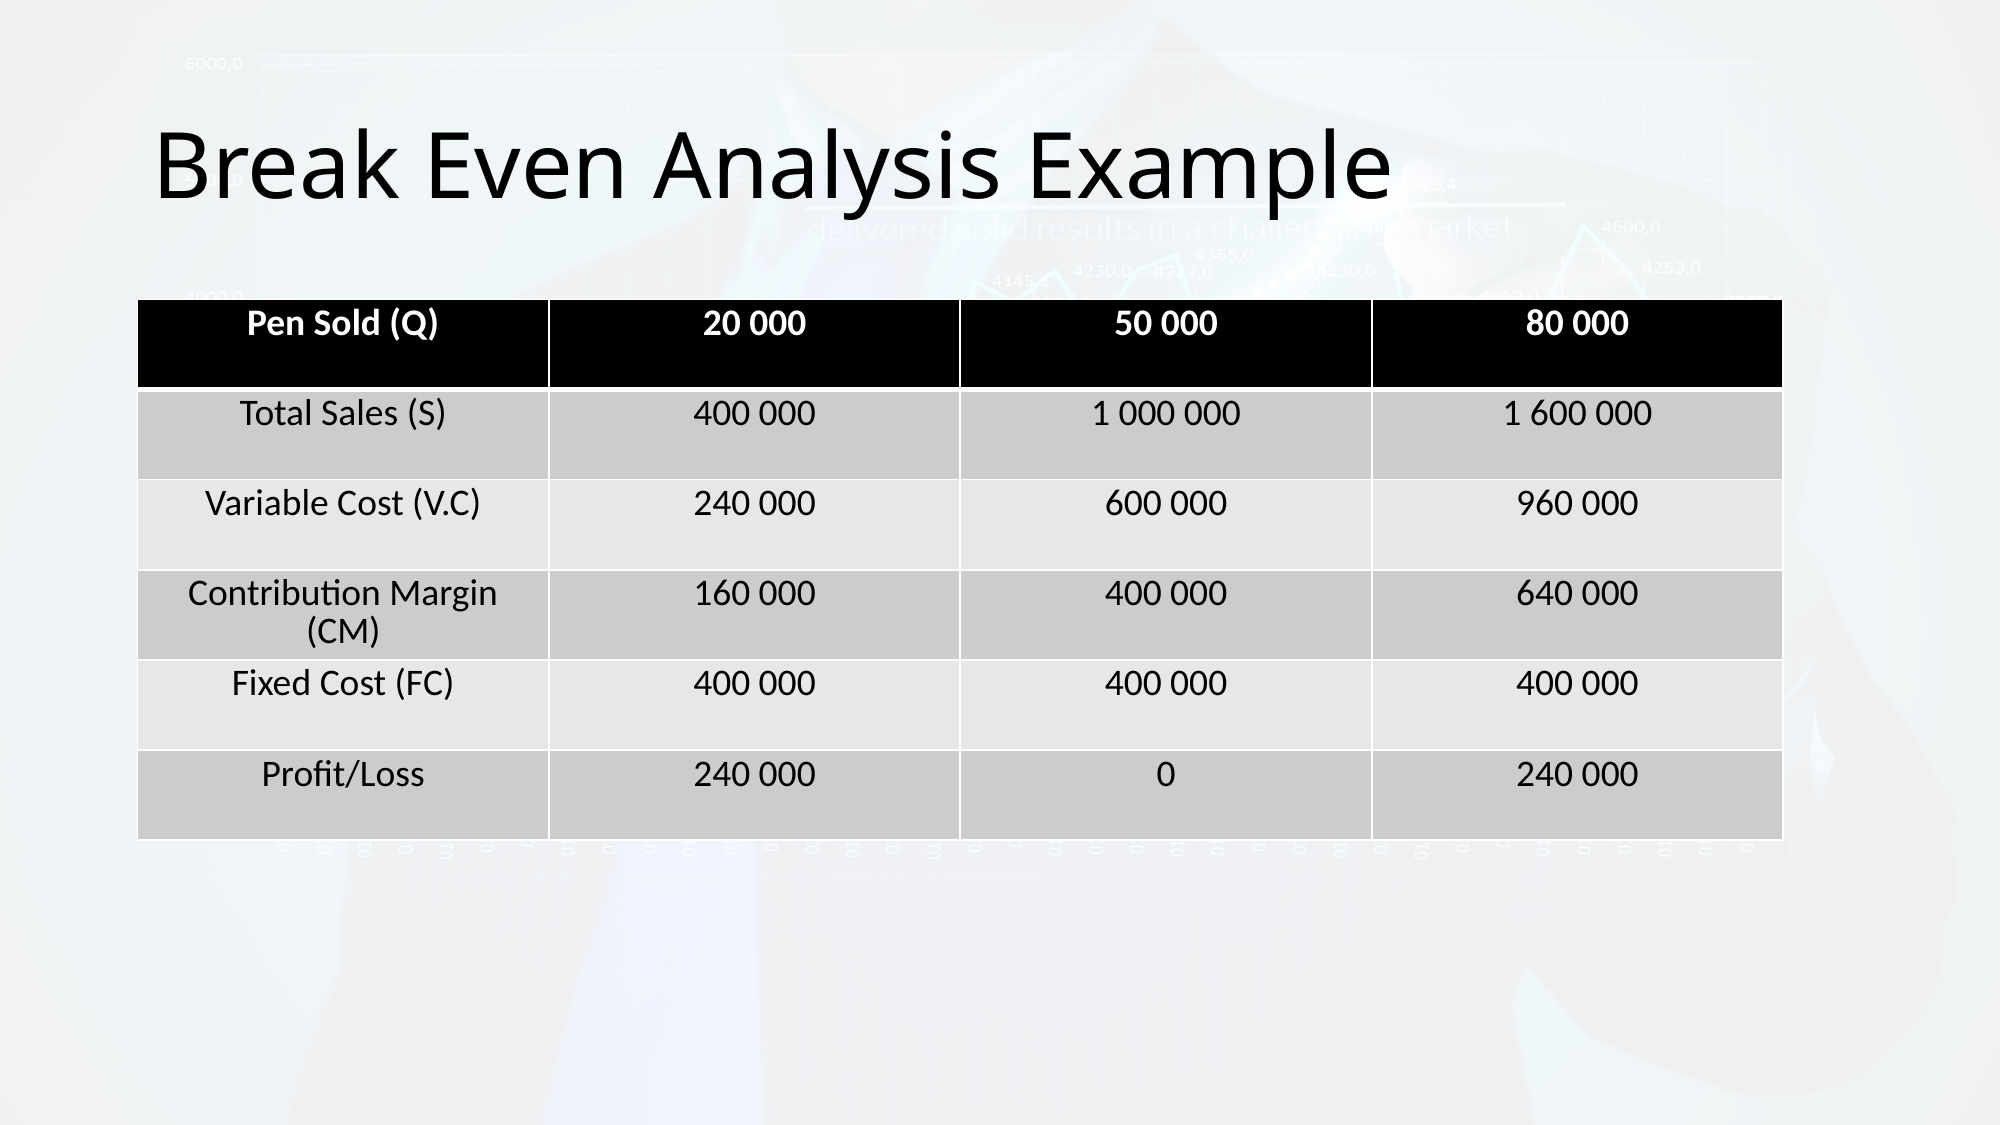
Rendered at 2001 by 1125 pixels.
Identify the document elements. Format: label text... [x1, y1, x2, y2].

table_cell 400 000 [550, 392, 959, 479]
table_cell Profit/Loss [138, 751, 548, 839]
table_cell Fixed Cost (FC) [138, 661, 548, 749]
table_header 50 000 [961, 300, 1371, 387]
table_cell 960 000 [1373, 480, 1782, 569]
table_header 20 000 [550, 300, 959, 387]
table_cell 240 000 [550, 480, 959, 569]
table_header Pen Sold (Q) [138, 300, 548, 387]
table_cell Contribution Margin (CM) [138, 571, 548, 659]
table_header 80 000 [1373, 300, 1782, 387]
table_cell 1 000 000 [961, 392, 1371, 479]
table_cell Total Sales (S) [138, 392, 548, 479]
table_cell 160 000 [550, 571, 959, 659]
table_cell 1 600 000 [1373, 392, 1782, 479]
table_cell 400 000 [1373, 661, 1782, 749]
table_cell 400 000 [961, 661, 1371, 749]
table_cell 640 000 [1373, 571, 1782, 659]
table_cell 400 000 [550, 661, 959, 749]
table_cell 400 000 [961, 571, 1371, 659]
table_cell Variable Cost (V.C) [138, 480, 548, 569]
table_cell 240 000 [550, 751, 959, 839]
table_cell 0 [961, 751, 1371, 839]
title Break Even Analysis Example [137, 59, 1863, 278]
table_cell 240 000 [1373, 751, 1782, 839]
table_cell 600 000 [961, 480, 1371, 569]
